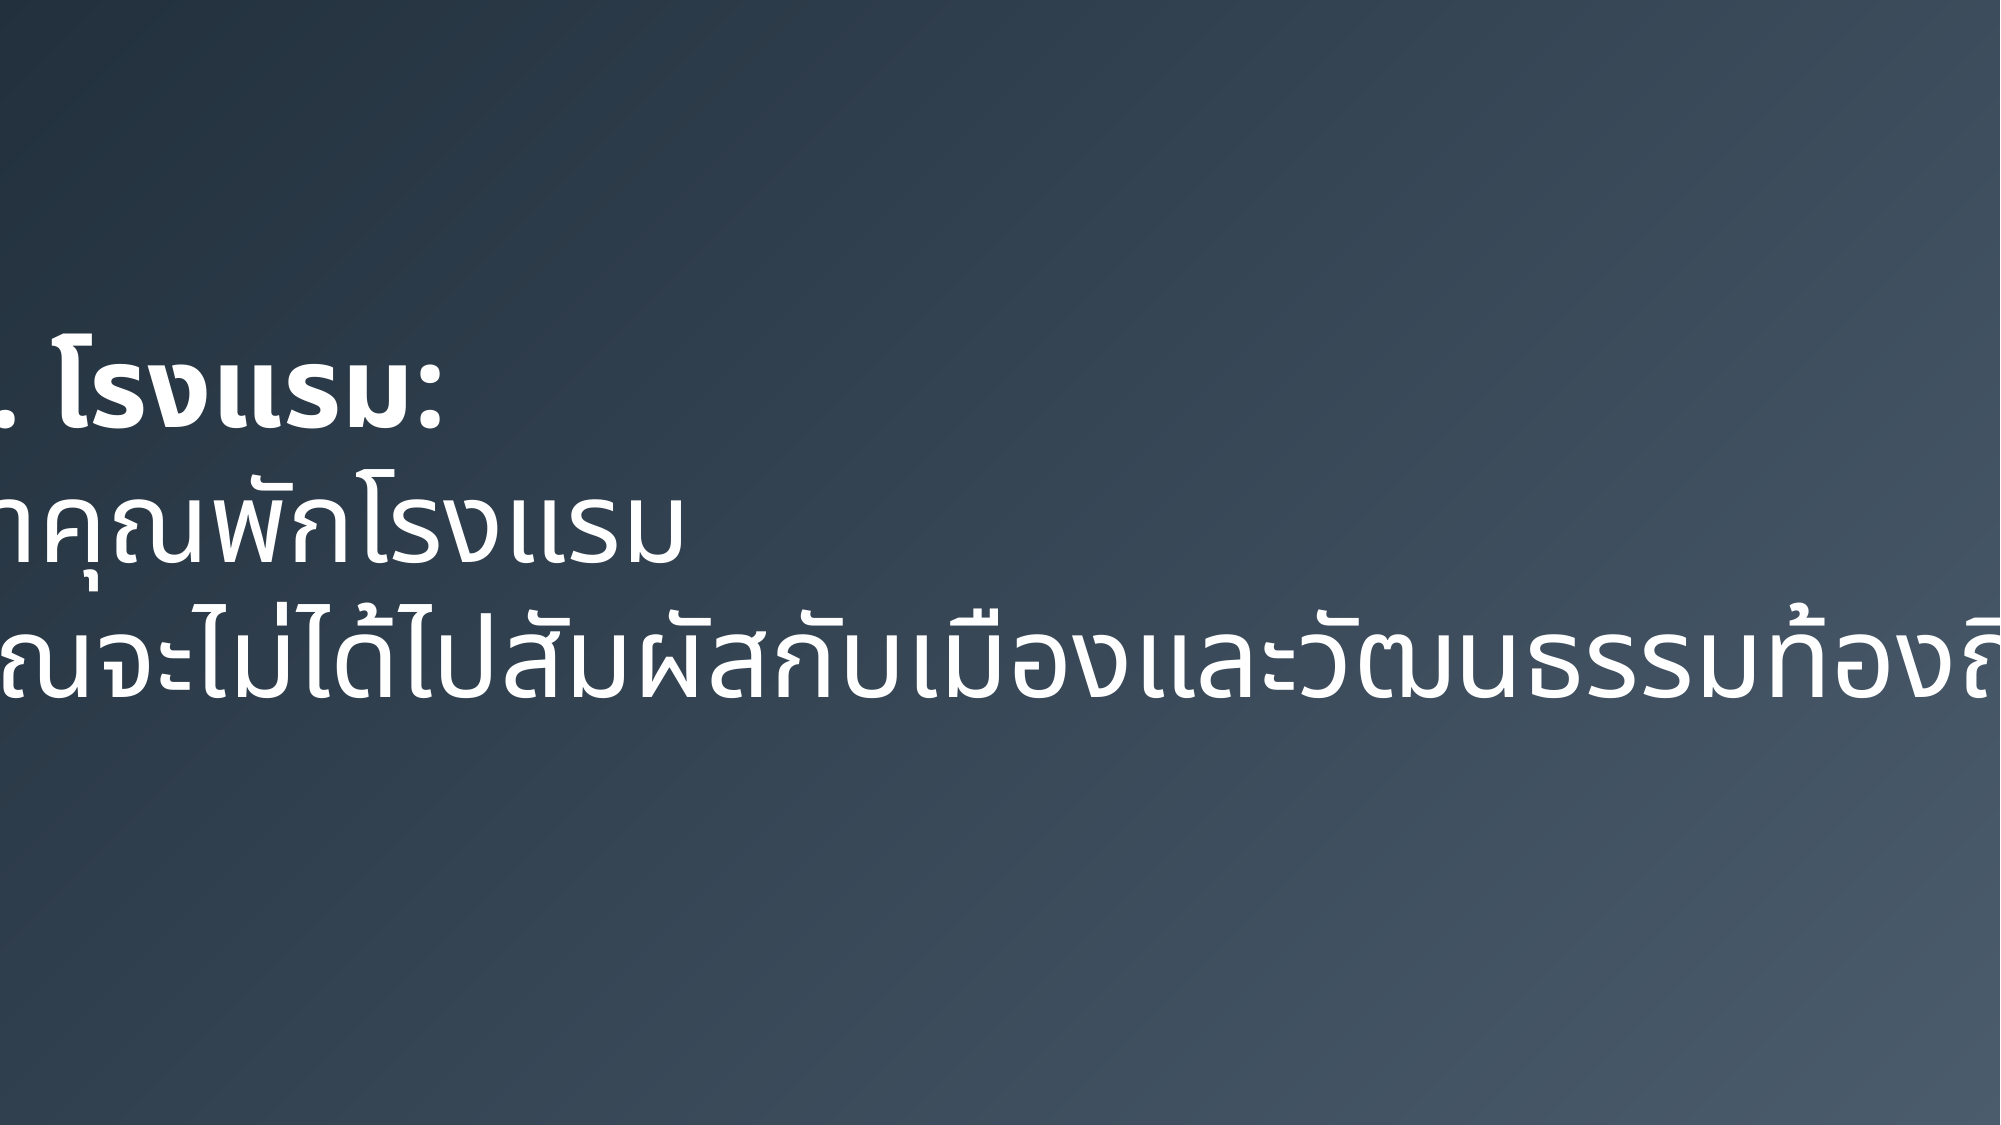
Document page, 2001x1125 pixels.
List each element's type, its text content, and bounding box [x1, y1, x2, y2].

text_box 2. โรงแรม: ถ้าคุณพักโรงแรม คุณจะไม่ได้ไปสัมผัสกับเมืองและวัฒนธรรมท้องถิ่น [0, 307, 2000, 727]
